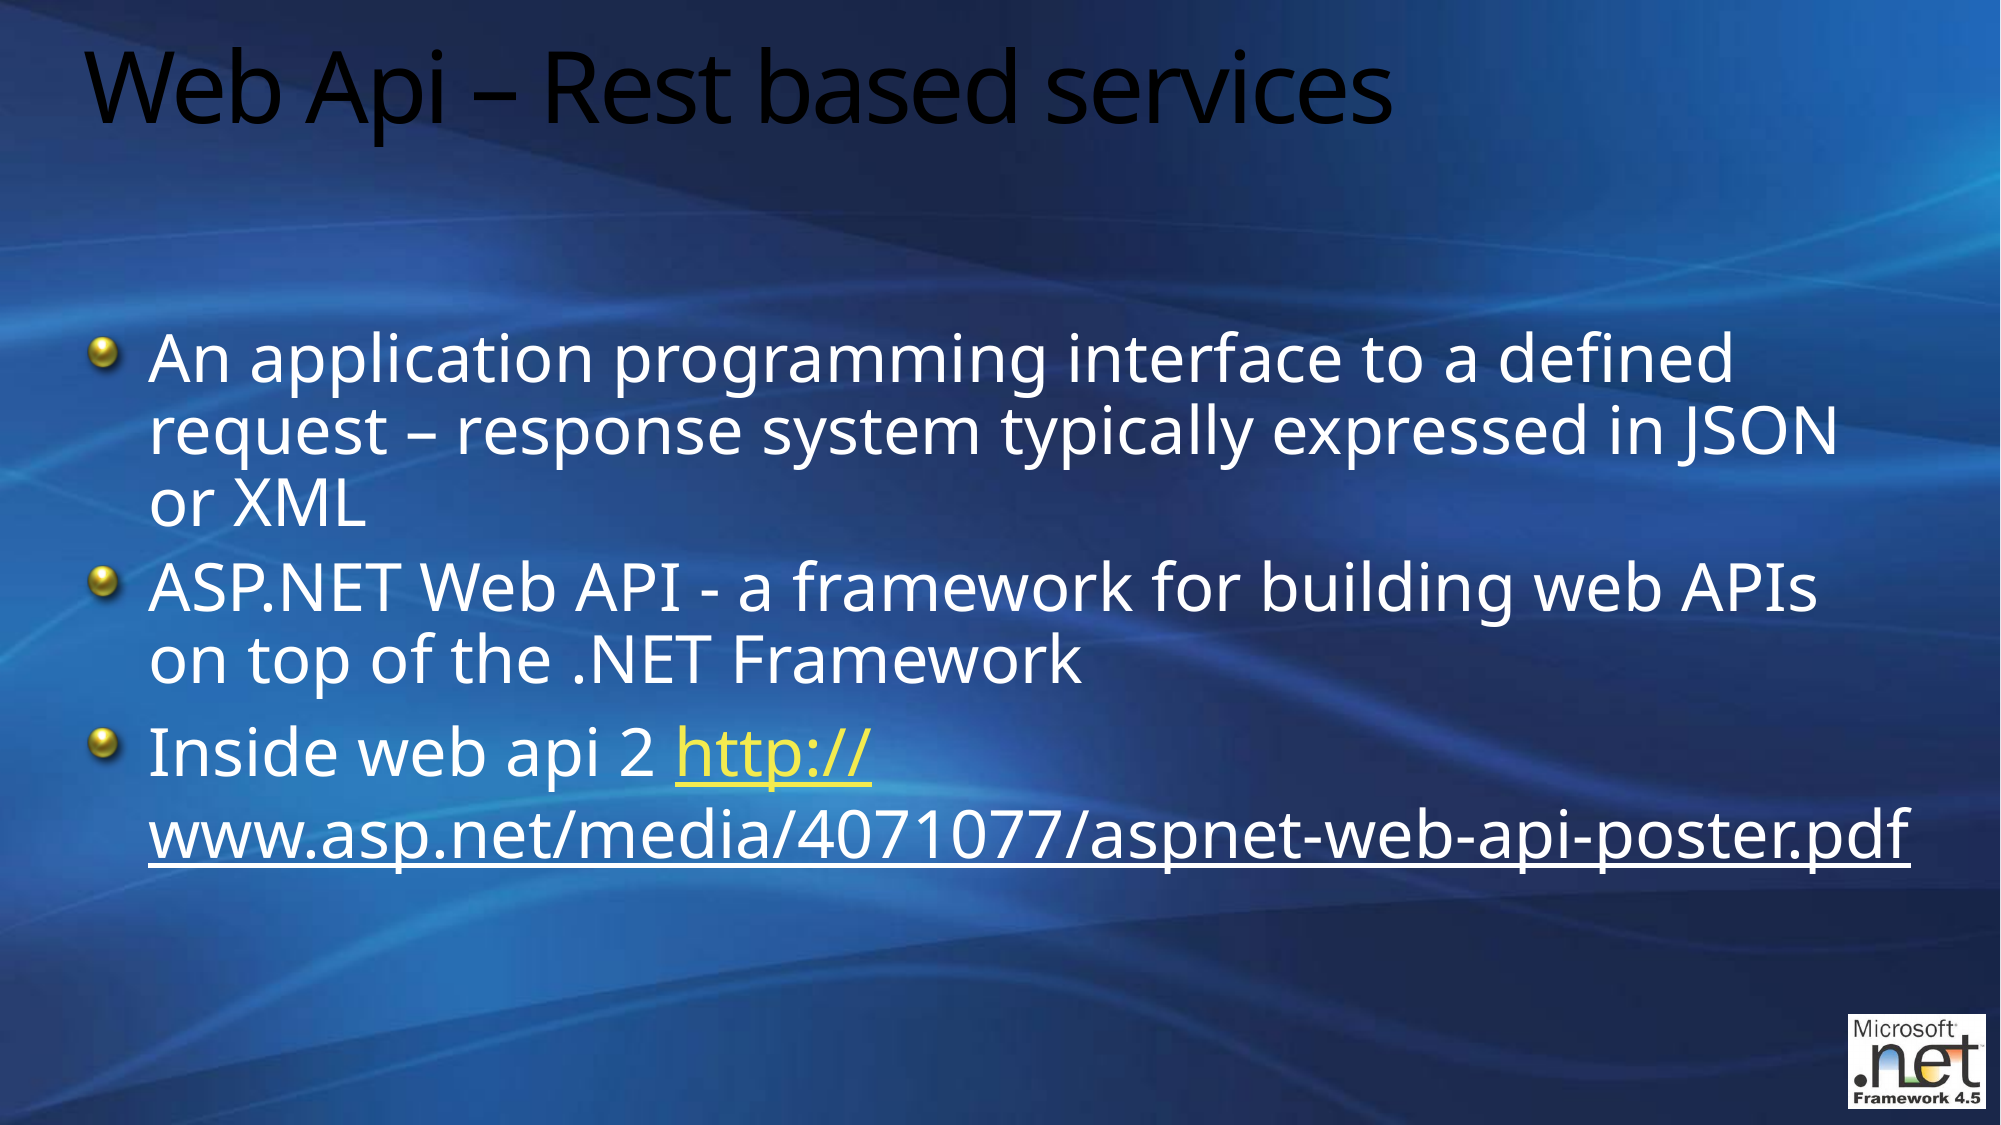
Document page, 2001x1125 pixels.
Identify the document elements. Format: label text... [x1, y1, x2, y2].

list An application programming interface to a defined request – response system typically expressed in JSON or XML ASP.NET Web API - a framework for building web APIs on top of the .NET Framework Inside web api 2 http://www.asp.net/media/4071077/aspnet-web-api-poster.pdf [83, 231, 1917, 790]
title Web Api – Rest based services [83, 37, 1917, 147]
picture [0, 0, 2001, 1125]
